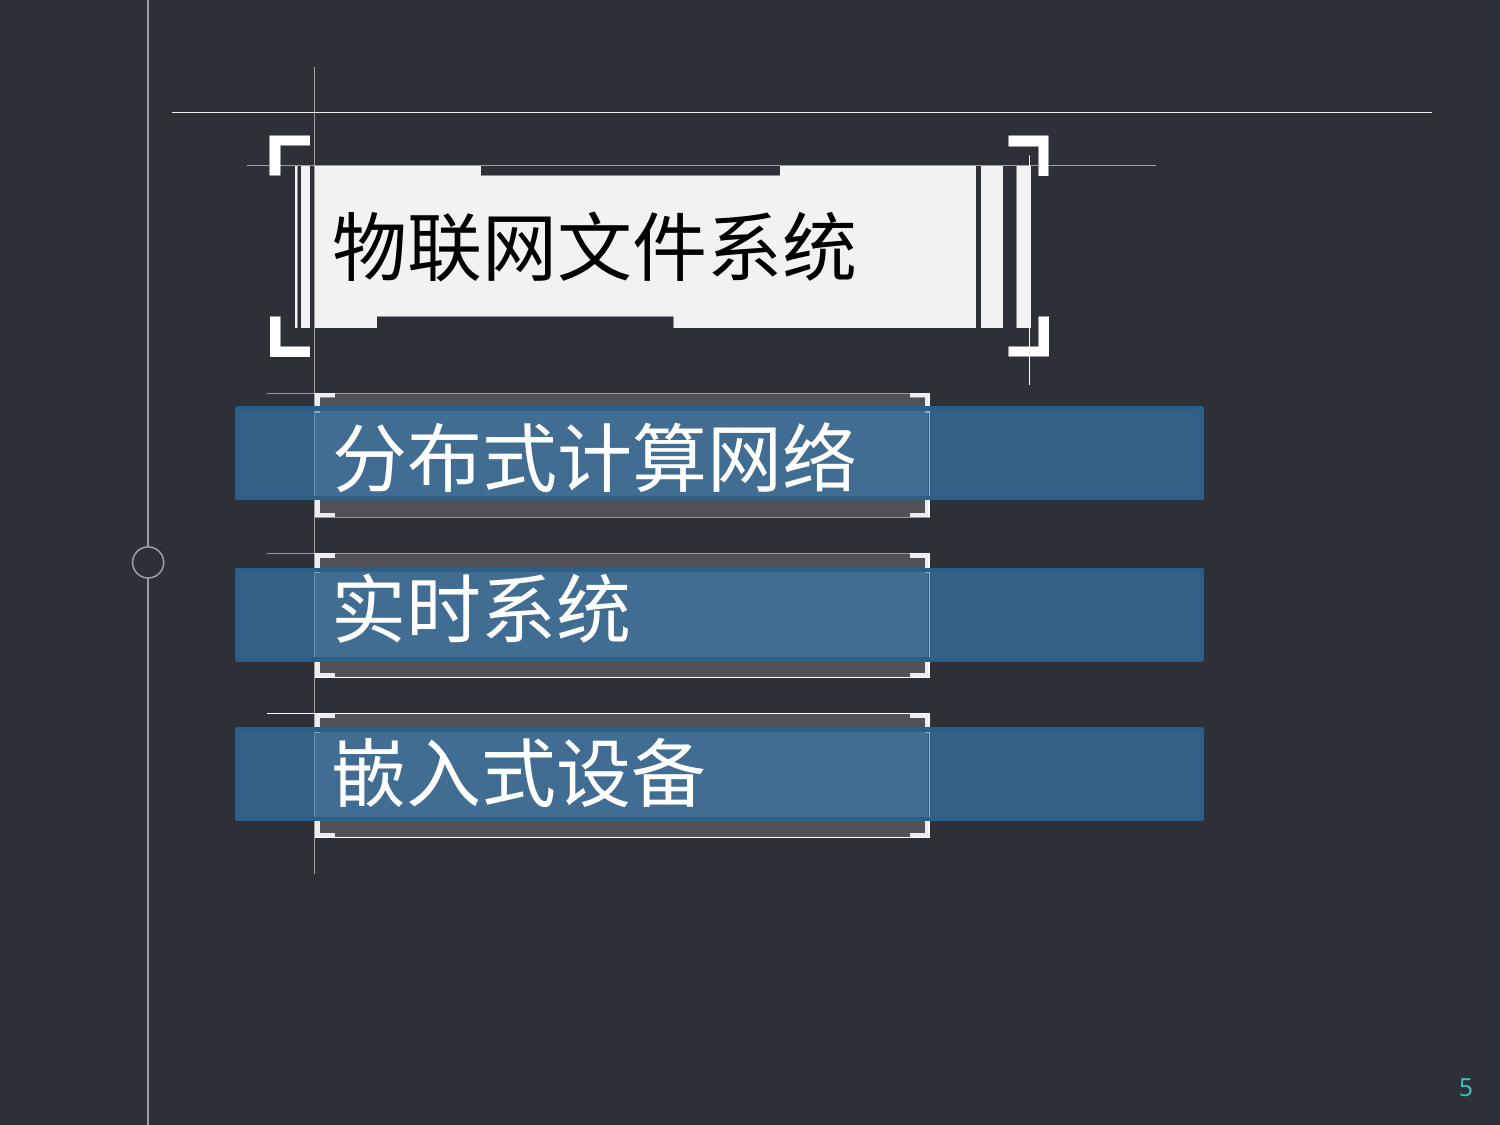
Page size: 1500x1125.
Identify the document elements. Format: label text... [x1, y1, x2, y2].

slide_number 5 [1398, 1056, 1489, 1125]
picture [0, 34, 1489, 901]
